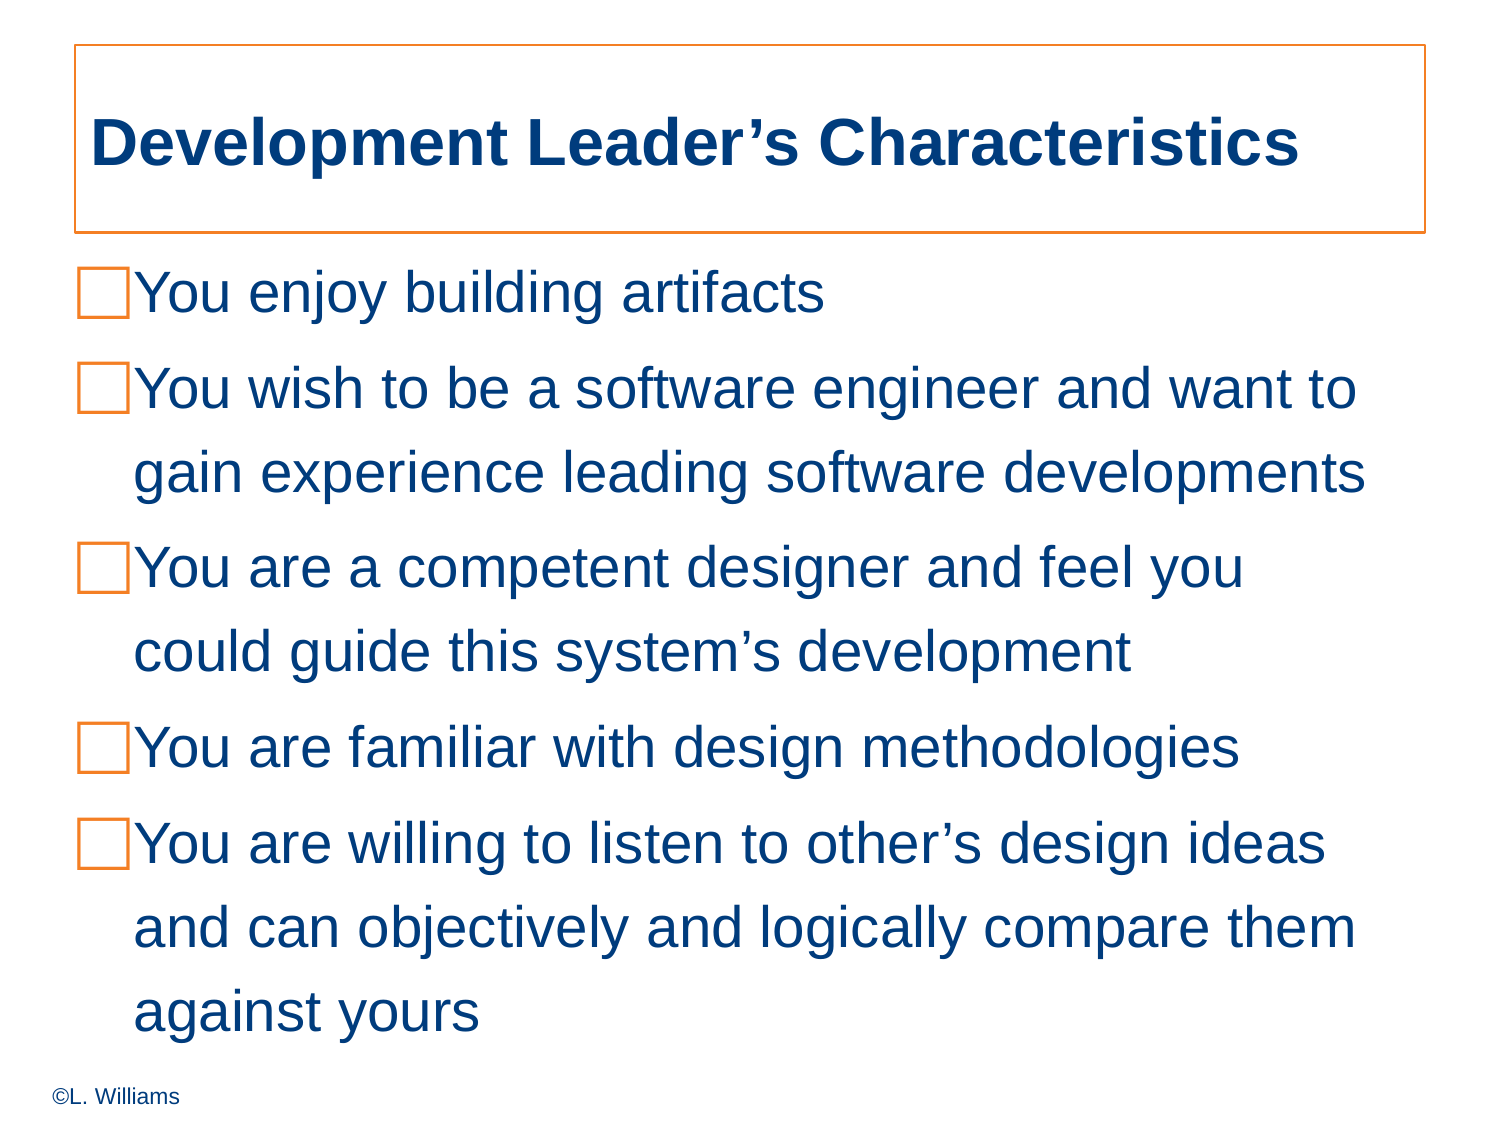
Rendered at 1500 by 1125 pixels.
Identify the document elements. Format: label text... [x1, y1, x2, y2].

title Development Leader’s Characteristics [74, 44, 1426, 234]
text_box ©L. Williams [37, 1074, 375, 1117]
list You enjoy building artifacts You wish to be a software engineer and want to gain experience leading software developments You are a competent designer and feel you could guide this system’s development You are familiar with design methodologies You are willing to listen to other’s design ideas and can objectively and logically compare them against yours [62, 232, 1413, 1008]
